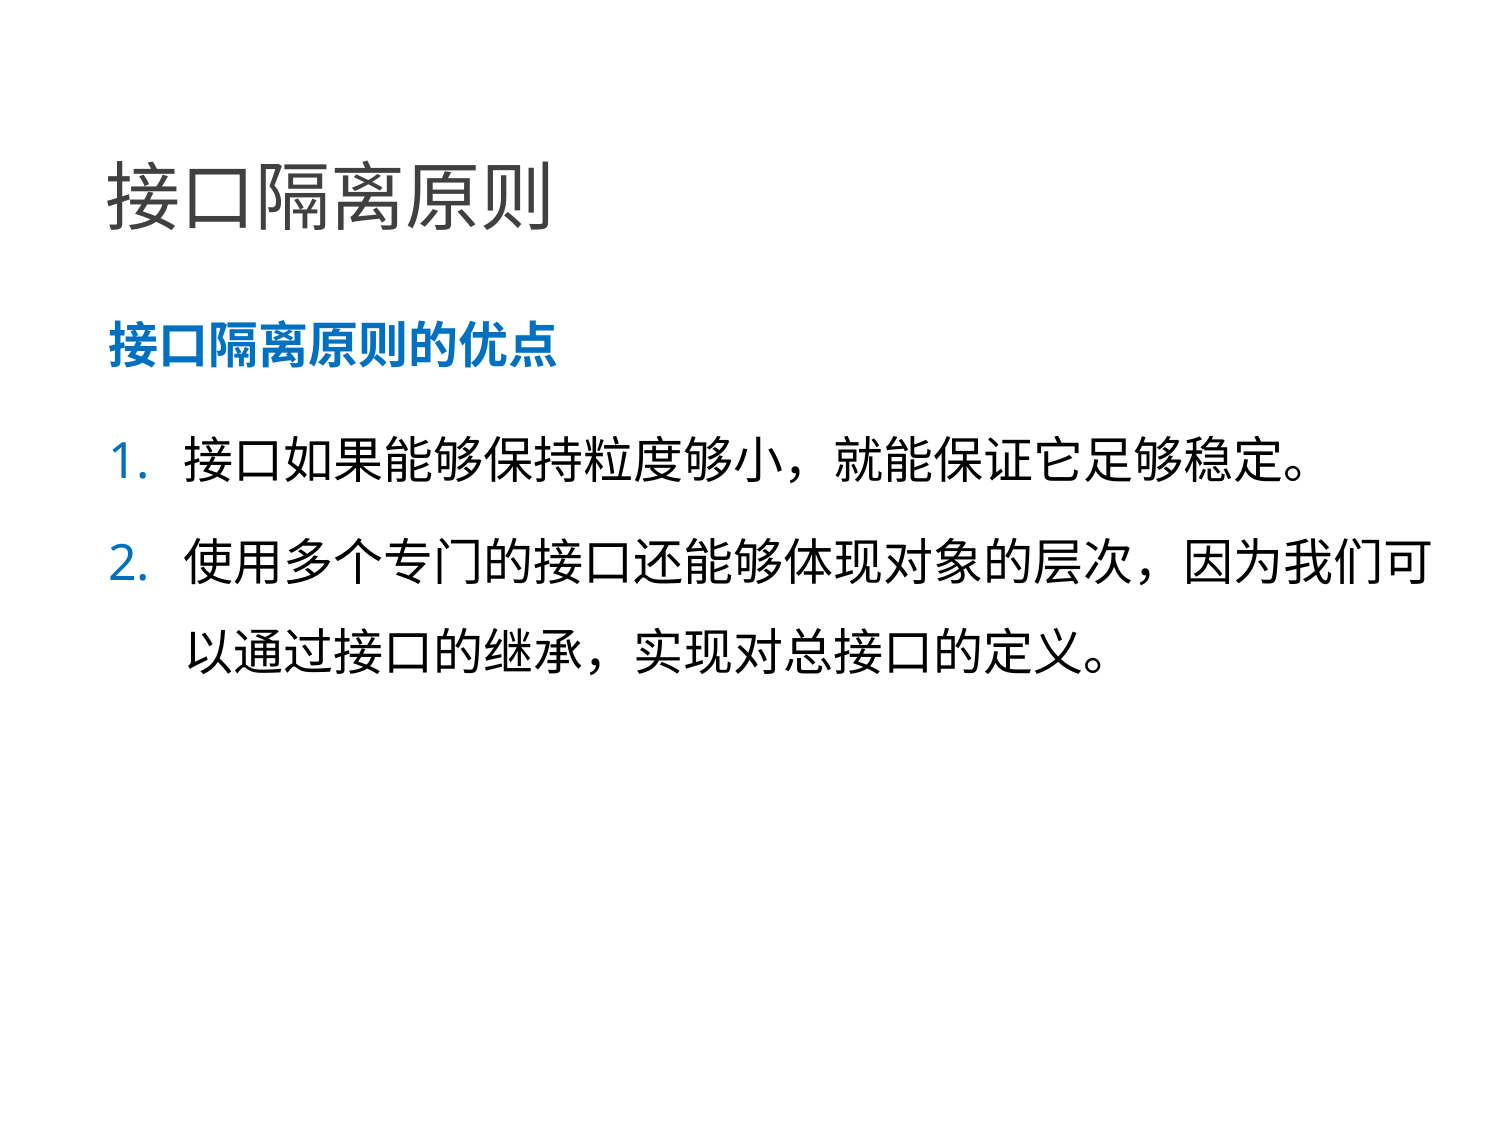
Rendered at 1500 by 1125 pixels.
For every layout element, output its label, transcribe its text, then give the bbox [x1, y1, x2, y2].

text_box 接口隔离原则 [93, 108, 1388, 272]
text_box 接口隔离原则的优点 接口如果能够保持粒度够小，就能保证它足够稳定。 使用多个专门的接口还能够体现对象的层次，因为我们可以通过接口的继承，实现对总接口的定义。 [93, 299, 1461, 689]
